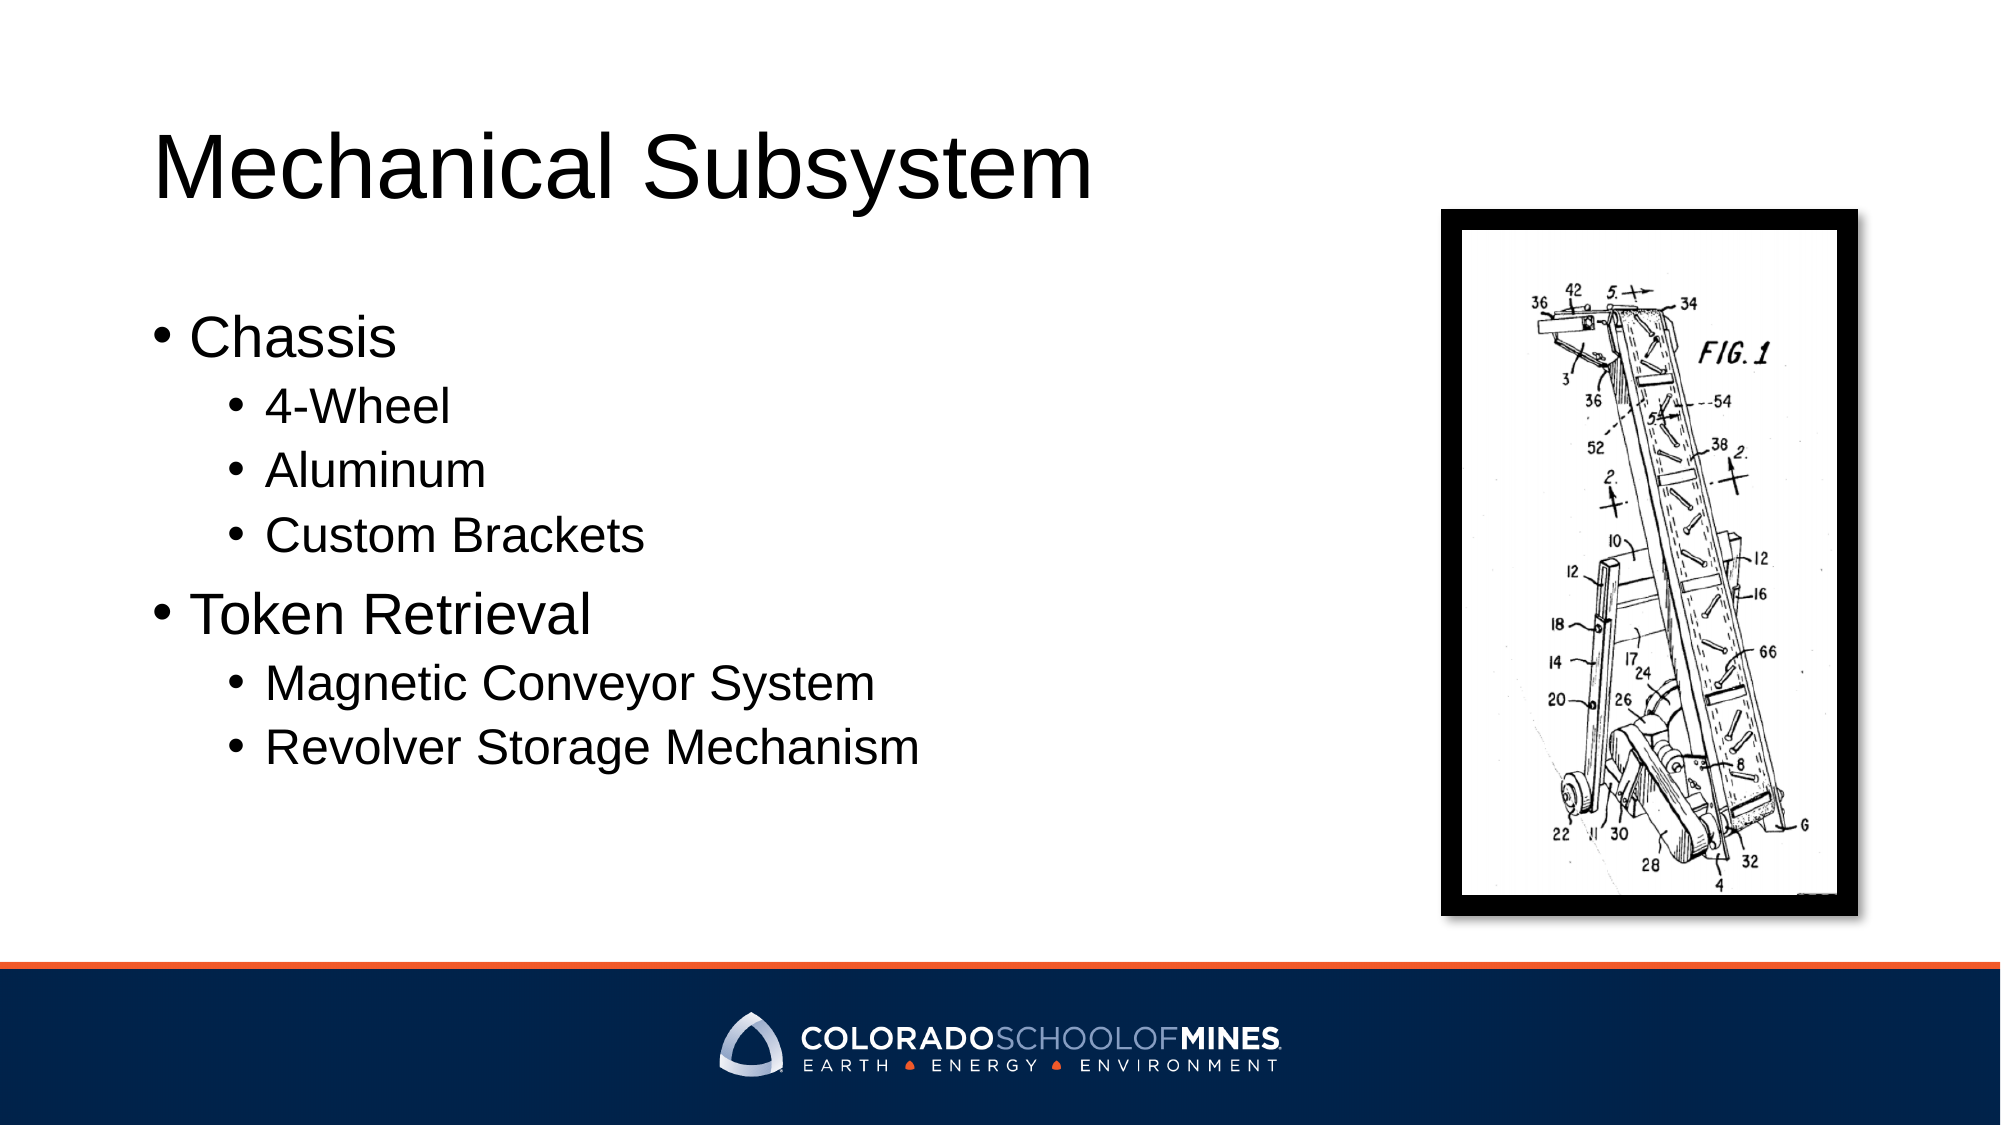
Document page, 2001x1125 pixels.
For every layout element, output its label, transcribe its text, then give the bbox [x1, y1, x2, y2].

title Mechanical Subsystem [137, 59, 1863, 278]
list Chassis 4-Wheel Aluminum Custom Brackets Token Retrieval Magnetic Conveyor System Revolver Storage Mechanism [137, 299, 988, 1014]
picture [0, 0, 2001, 1125]
